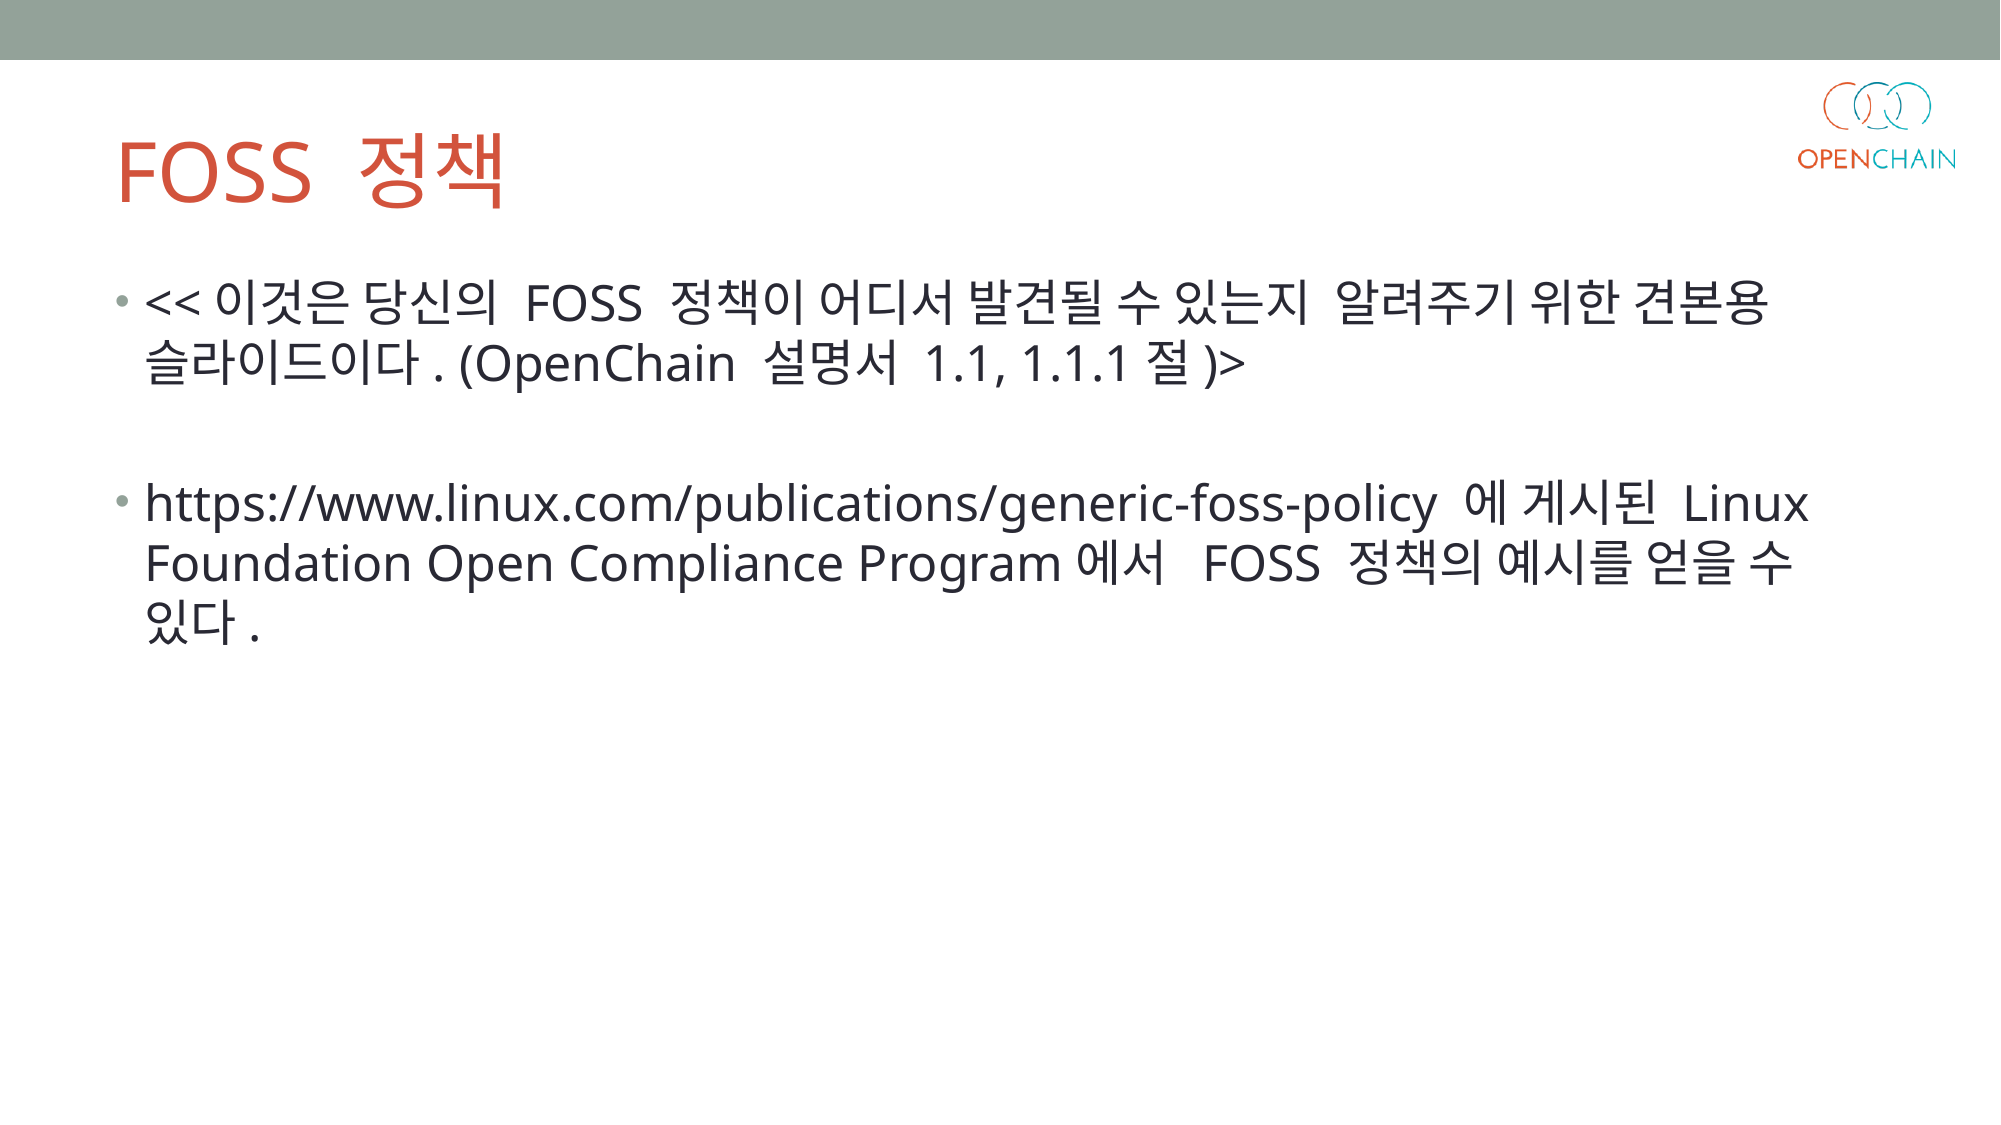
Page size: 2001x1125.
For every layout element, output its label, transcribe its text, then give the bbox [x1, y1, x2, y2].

picture [1798, 82, 1955, 169]
text_box <<이것은 당신의 FOSS 정책이 어디서 발견될 수 있는지 알려주기 위한 견본용 슬라이드이다. (OpenChain 설명서 1.1, 1.1.1절)> https://www.linux.com/publications/generic-foss-policy 에 게시된 Linux Foundation Open Compliance Program에서 FOSS 정책의 예시를 얻을 수 있다. [99, 263, 1900, 1064]
text_box FOSS 정책 [99, 87, 1900, 250]
